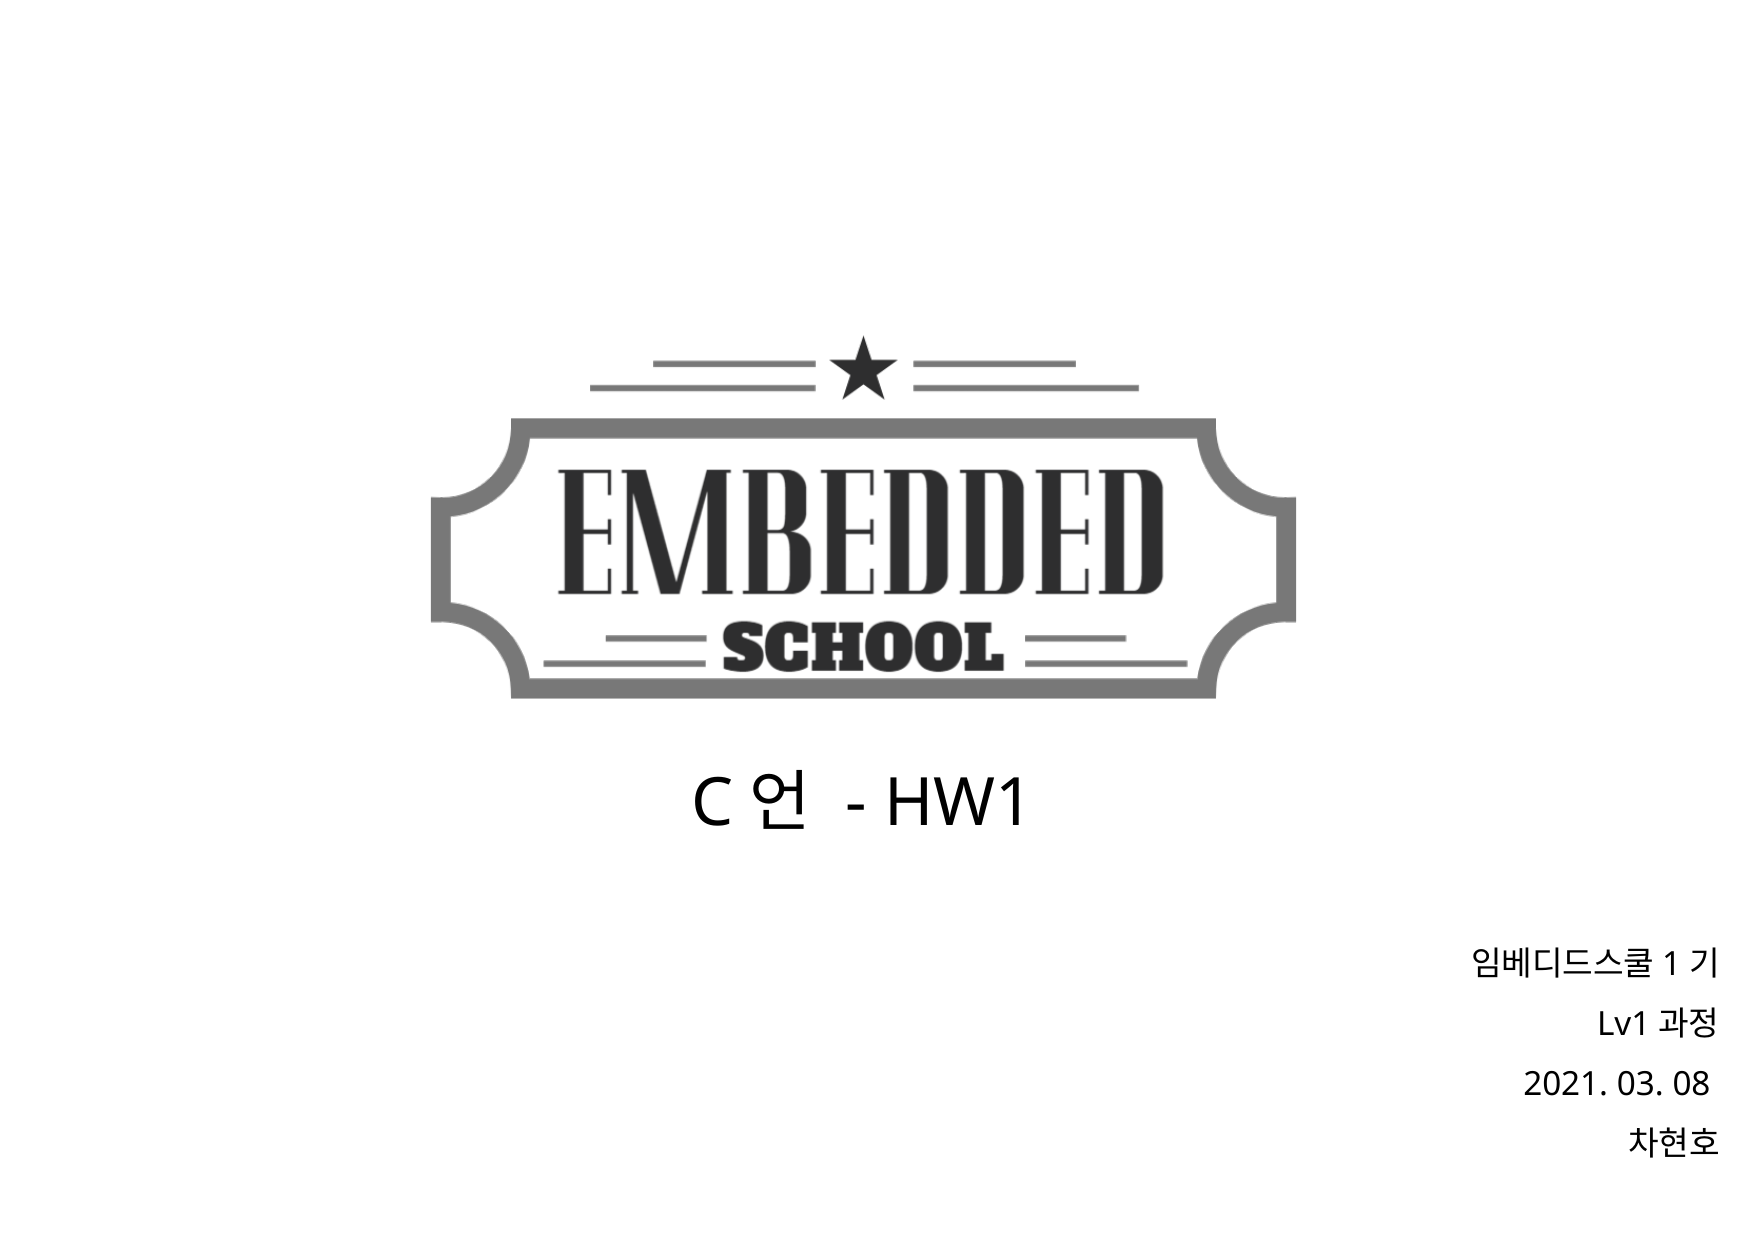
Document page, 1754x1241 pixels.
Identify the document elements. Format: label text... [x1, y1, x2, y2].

text_box 임베디드스쿨1기 Lv1과정 2021. 03. 08 차현호 [1314, 916, 1734, 1168]
picture [294, 294, 1432, 752]
text_box C언 - HW1 [557, 760, 1169, 846]
